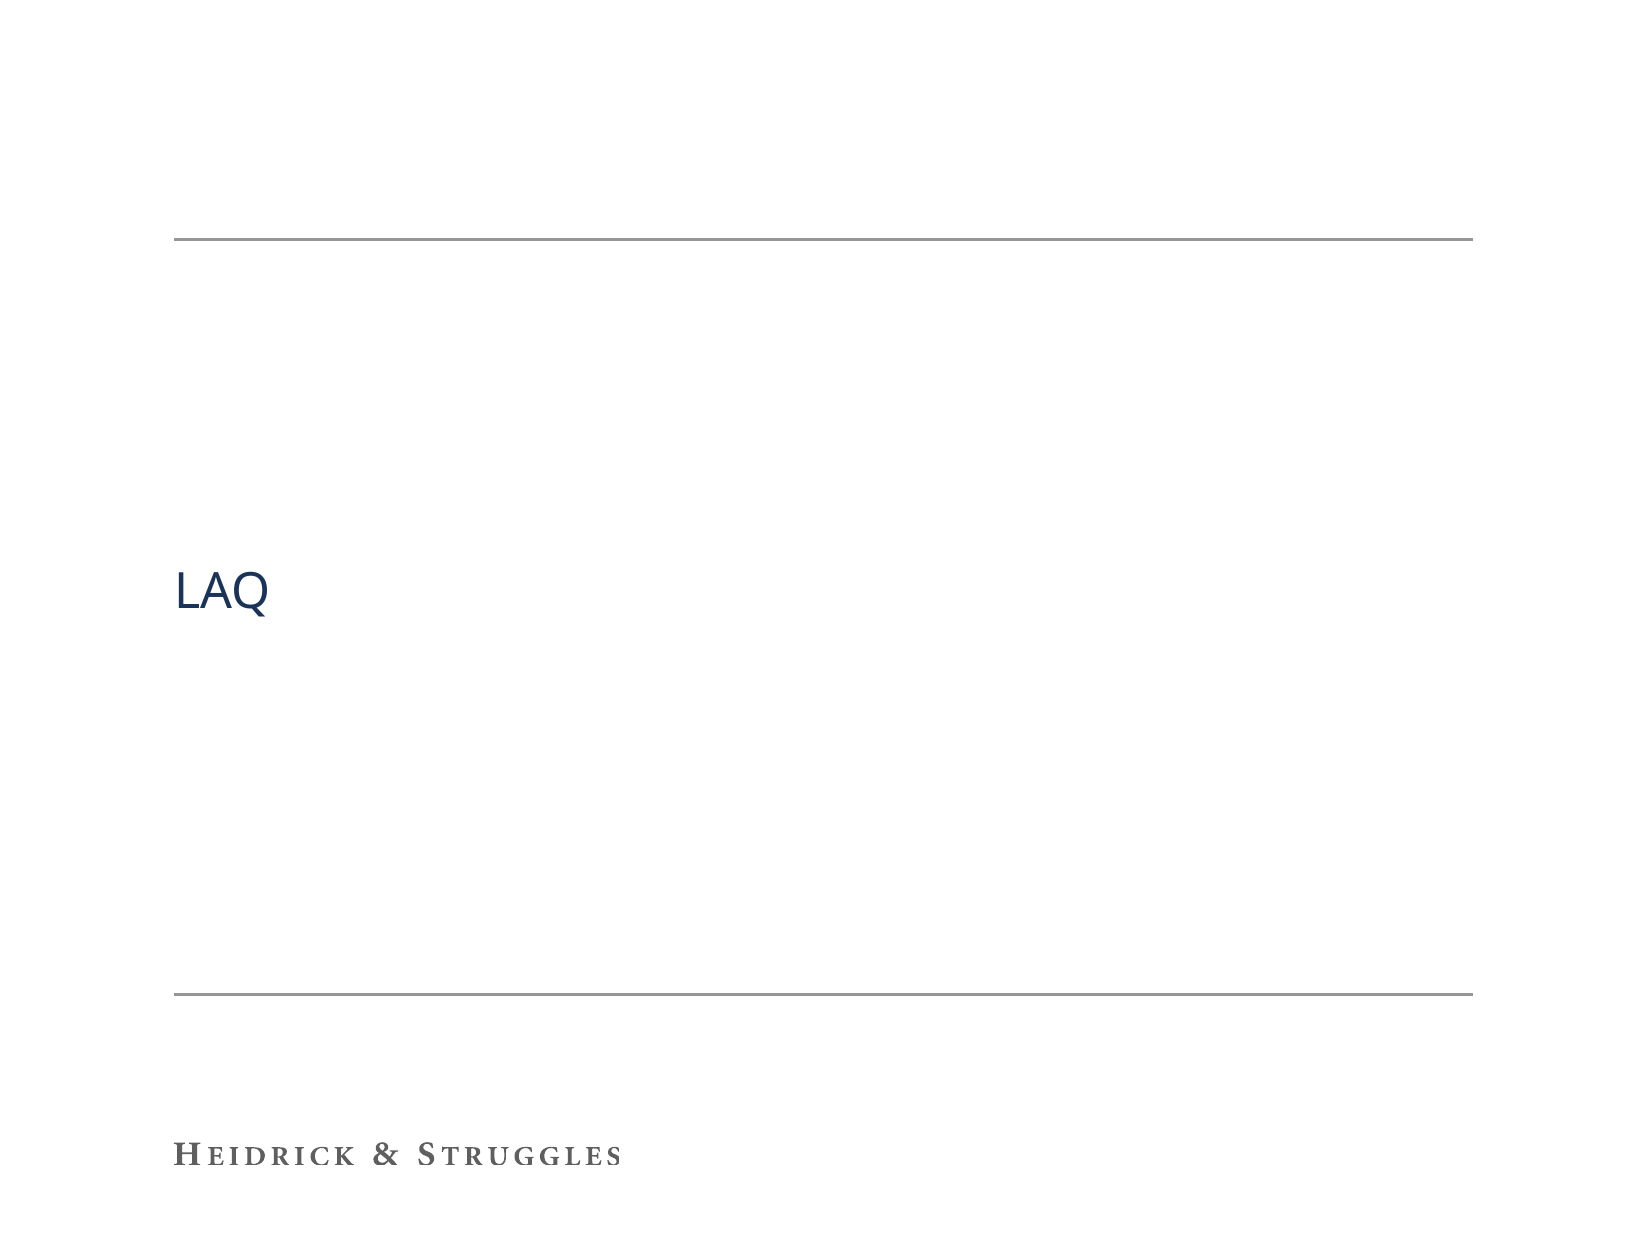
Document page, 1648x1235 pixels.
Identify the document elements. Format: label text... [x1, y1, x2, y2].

title LAQ [174, 558, 1474, 619]
